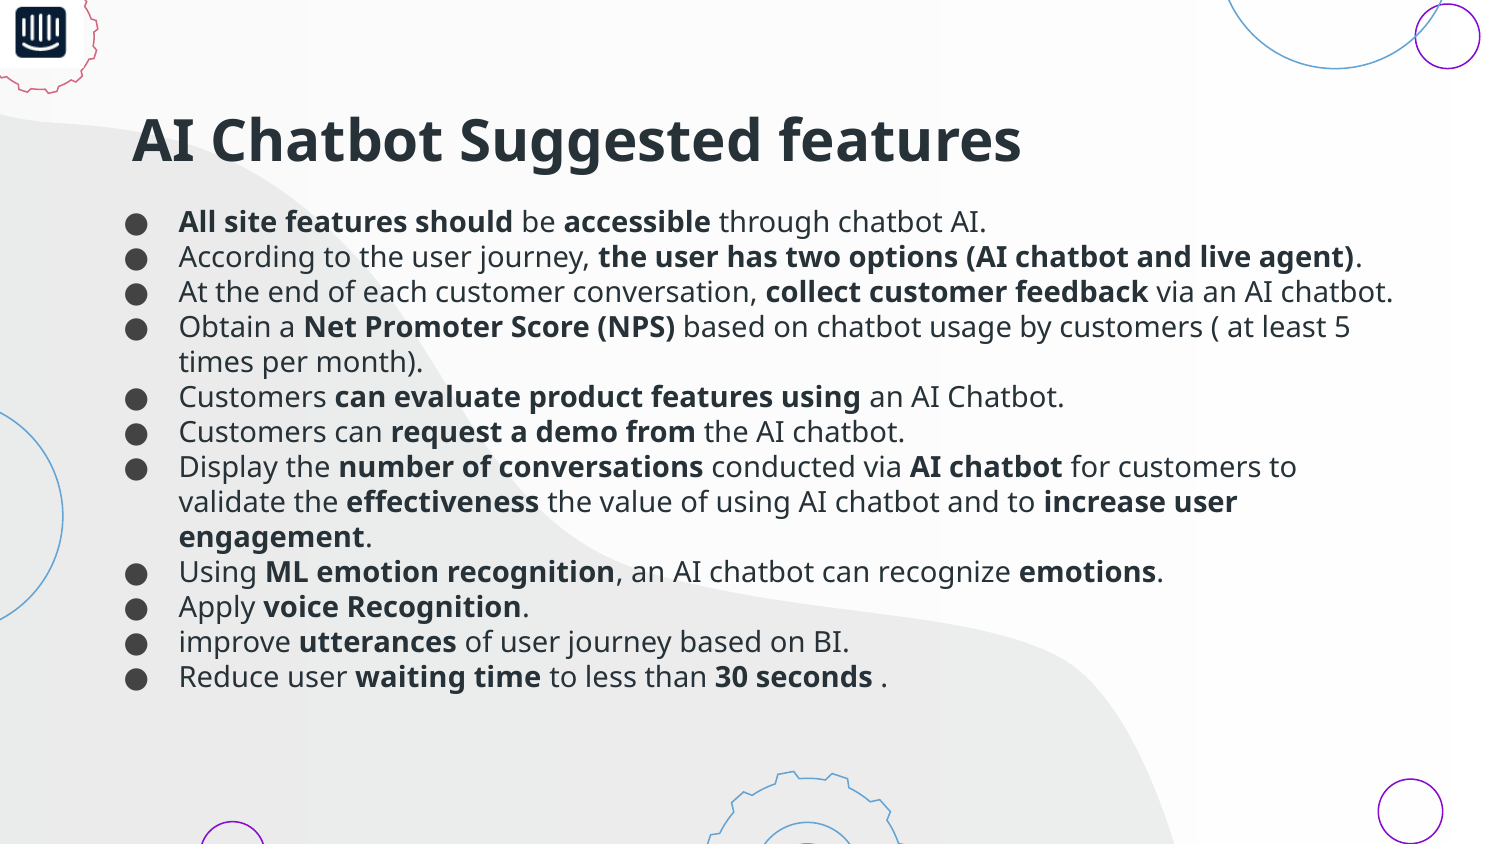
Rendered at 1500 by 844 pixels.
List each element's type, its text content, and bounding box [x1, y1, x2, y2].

subtitle All site features should be accessible through chatbot AI. According to the user journey, the user has two options (AI chatbot and live agent). At the end of each customer conversation, collect customer feedback via an AI chatbot. Obtain a Net Promoter Score (NPS) based on chatbot usage by customers ( at least 5 times per month). Customers can evaluate product features using an AI Chatbot. Customers can request a demo from the AI chatbot. Display the number of conversations conducted via AI chatbot for customers to validate the effectiveness the value of using AI chatbot and to increase user engagement. Using ML emotion recognition, an AI chatbot can recognize emotions. Apply voice Recognition. improve utterances of user journey based on BI. Reduce user waiting time to less than 30 seconds . [88, 188, 1412, 784]
title AI Chatbot Suggested features [116, 107, 1383, 168]
picture [0, 0, 84, 68]
